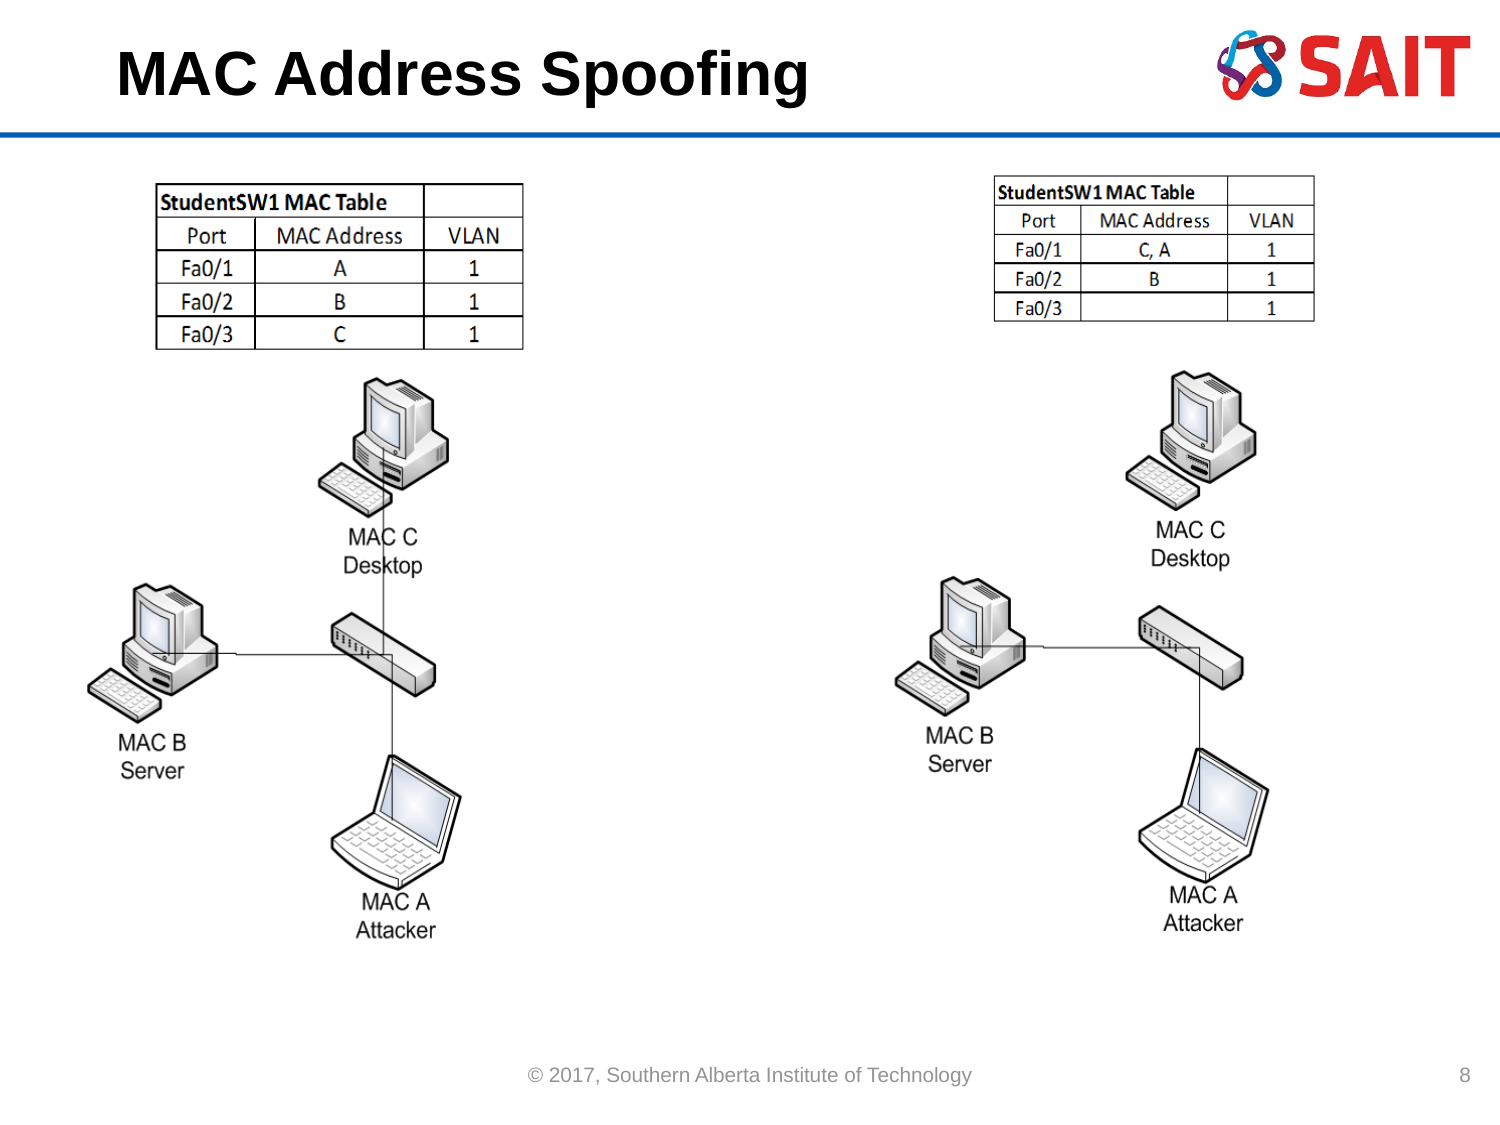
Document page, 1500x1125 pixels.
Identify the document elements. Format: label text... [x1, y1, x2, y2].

picture [1187, 0, 1500, 130]
picture [66, 169, 1393, 983]
title MAC Address Spoofing [101, 25, 1200, 129]
